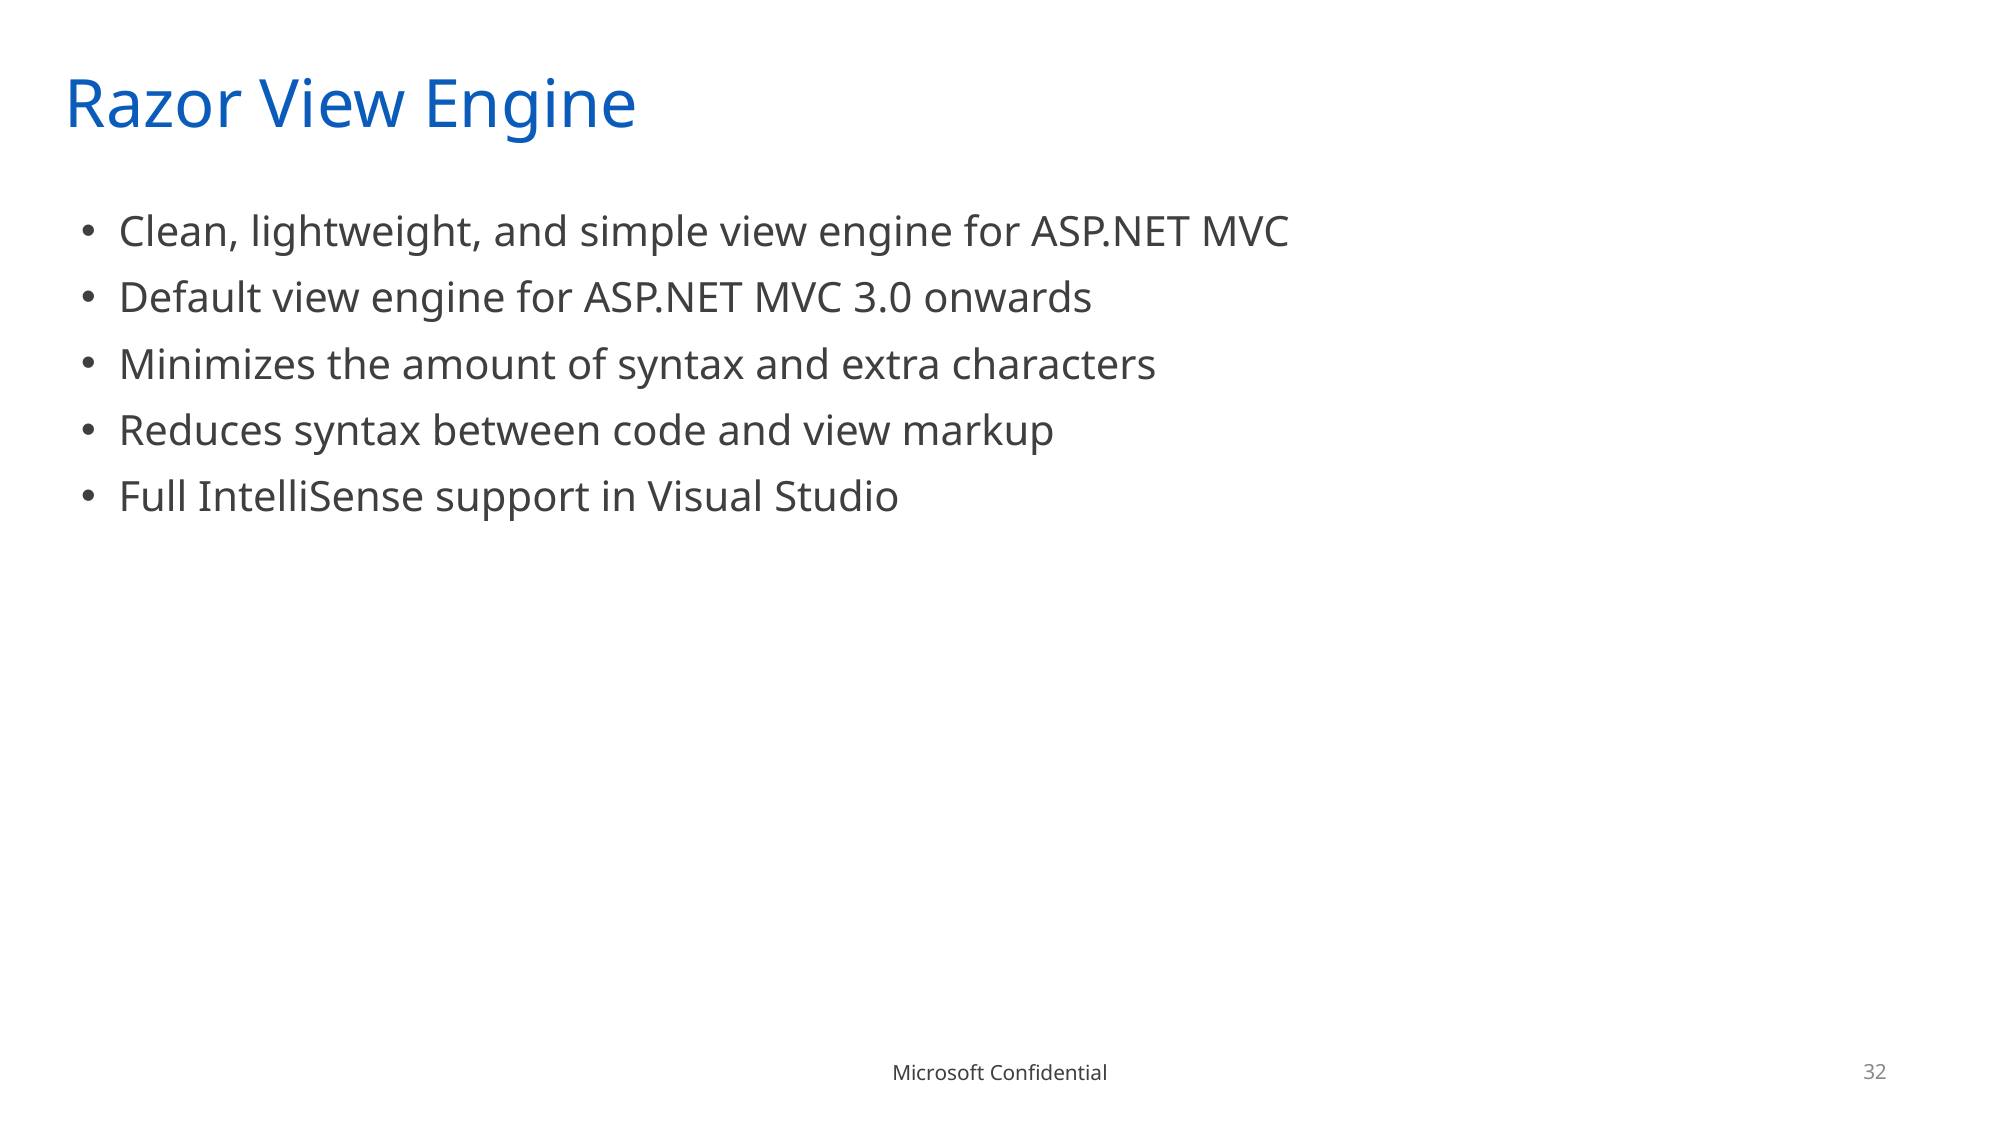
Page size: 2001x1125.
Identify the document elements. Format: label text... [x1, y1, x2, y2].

slide_number 32 [1451, 1042, 1902, 1103]
list Clean, lightweight, and simple view engine for ASP.NET MVC Default view engine for ASP.NET MVC 3.0 onwards Minimizes the amount of syntax and extra characters Reduces syntax between code and view markup Full IntelliSense support in Visual Studio [66, 187, 1899, 1001]
title Razor View Engine [49, 49, 1899, 162]
